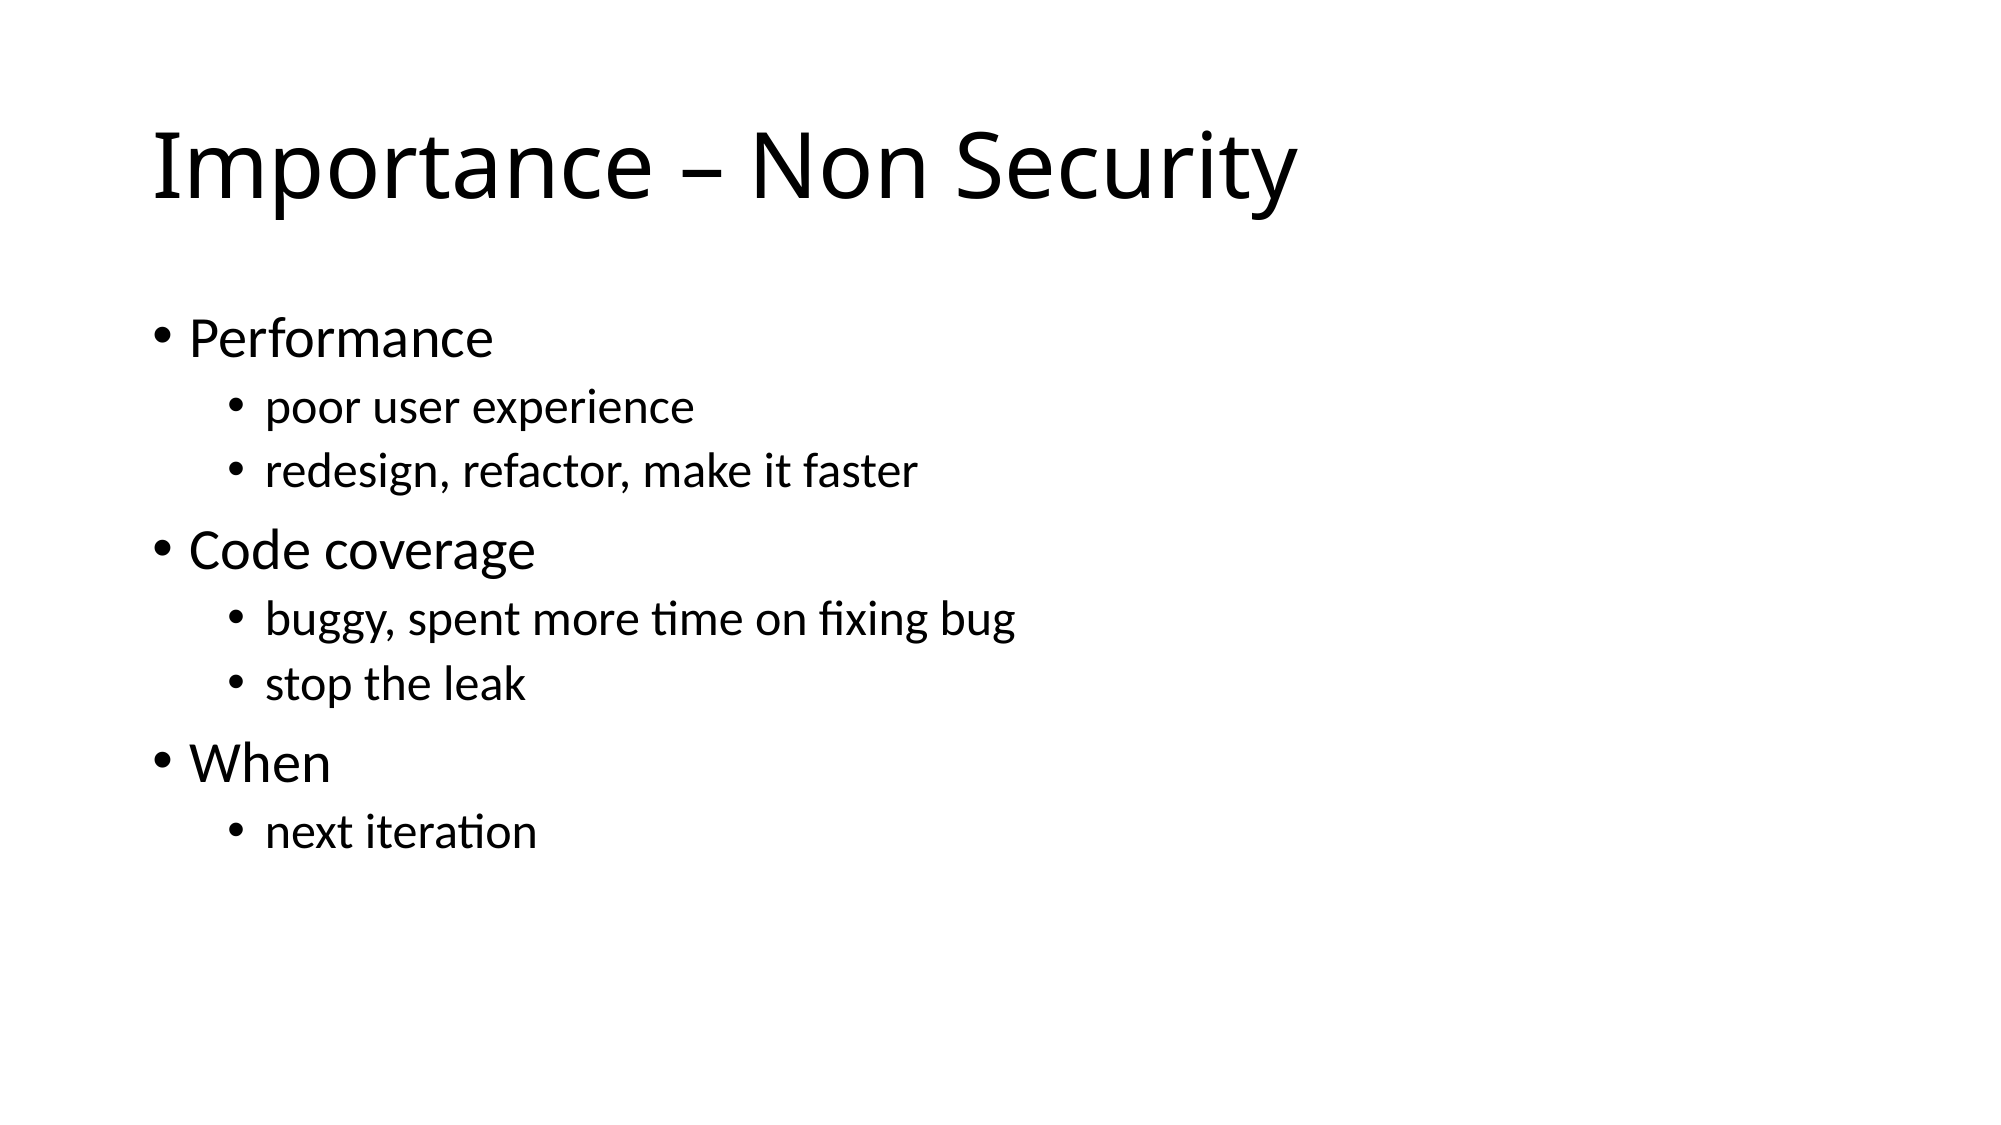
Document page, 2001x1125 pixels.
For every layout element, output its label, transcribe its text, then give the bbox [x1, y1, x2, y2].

list Performance poor user experience redesign, refactor, make it faster Code coverage buggy, spent more time on fixing bug stop the leak When next iteration [137, 299, 1863, 1014]
title Importance – Non Security [137, 59, 1863, 278]
